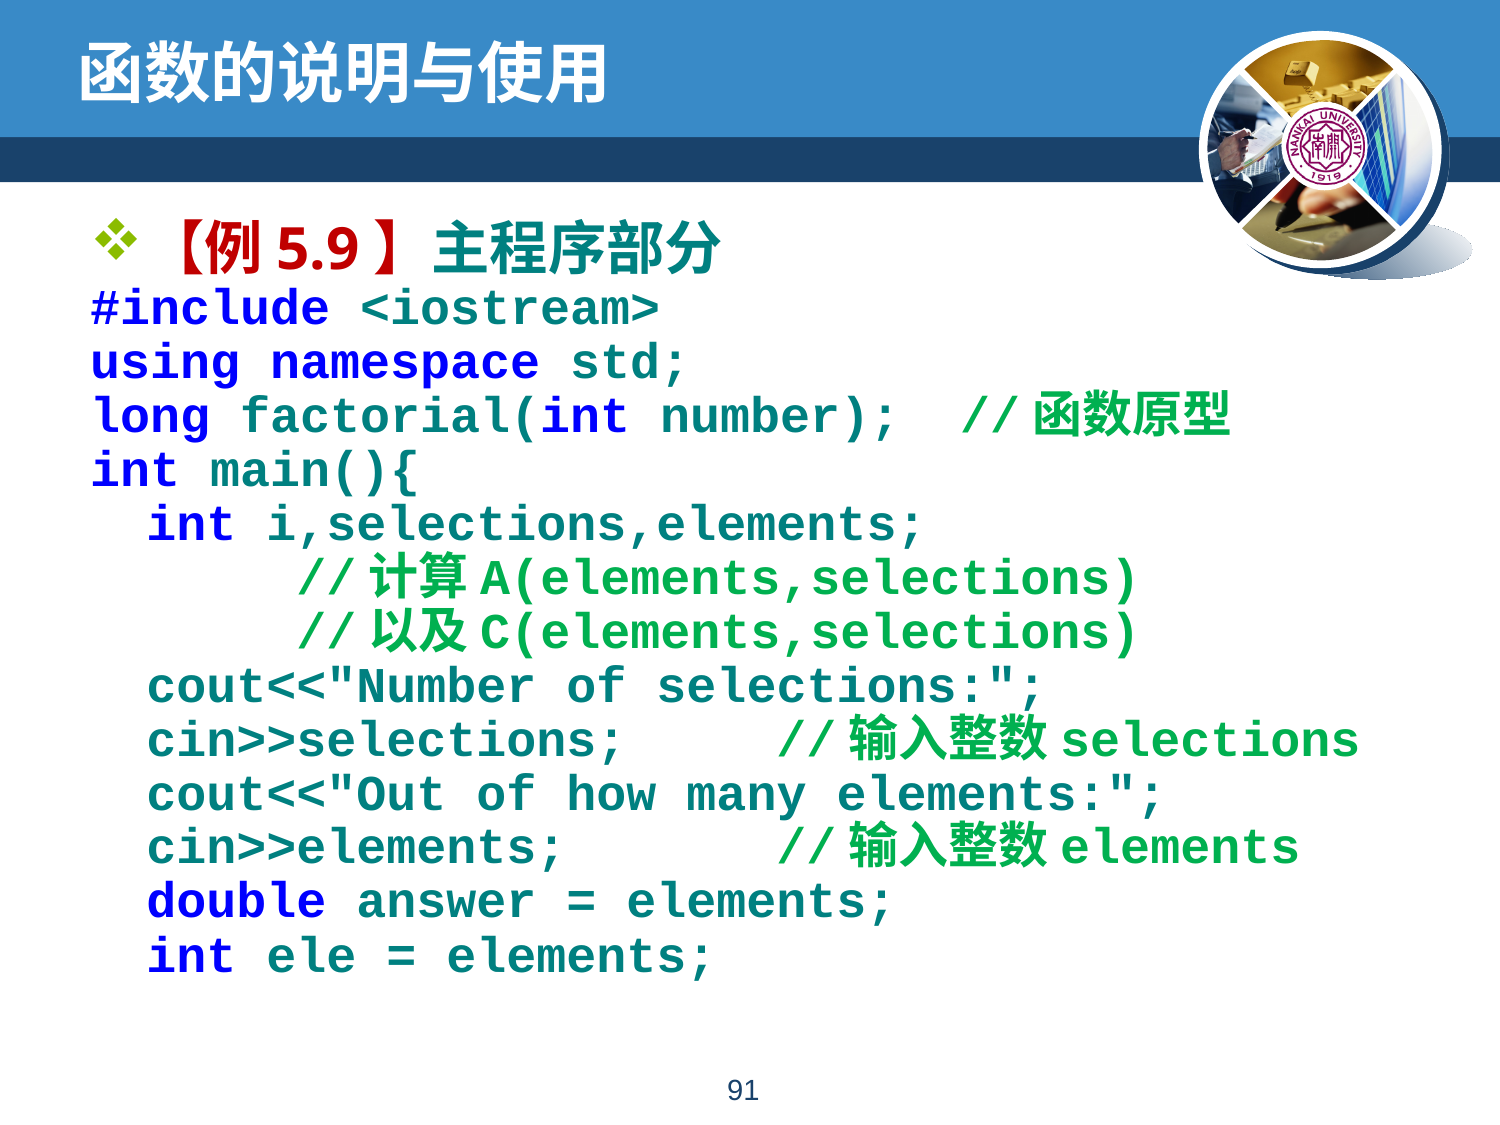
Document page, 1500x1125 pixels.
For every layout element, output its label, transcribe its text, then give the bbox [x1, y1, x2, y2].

picture [1207, 40, 1433, 203]
slide_number 90 [607, 1063, 879, 1112]
title 函数的说明与使用 [62, 24, 1275, 118]
list 【例5.9】主程序部分 #include <iostream> using namespace std; long factorial(int number); //函数原型 int main(){ int i,selections,elements; //计算A(elements,selections) //以及C(elements,selections) cout<<"Number of selections:"; cin>>selections; //输入整数selections cout<<"Out of how many elements:"; cin>>elements; //输入整数elements double answer = elements; int ele = elements; [75, 203, 1425, 1065]
